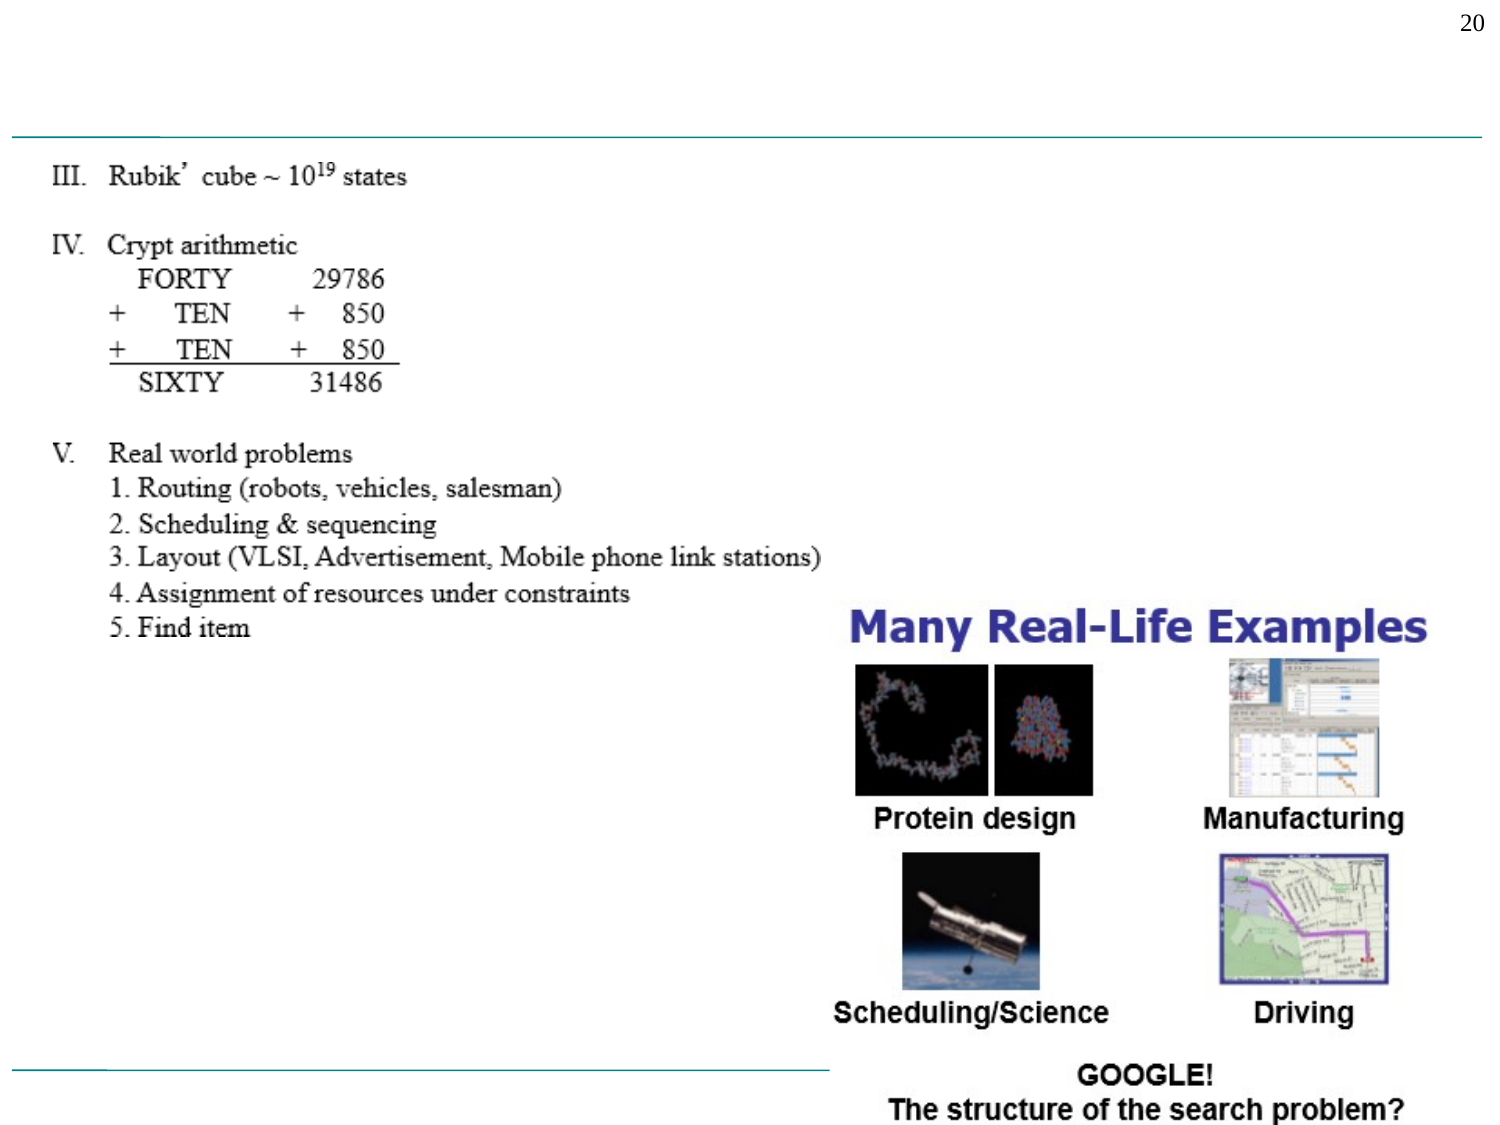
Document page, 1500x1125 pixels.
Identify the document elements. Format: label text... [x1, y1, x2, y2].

text_box [829, 599, 1500, 1125]
text_box 20 [1458, 4, 1488, 37]
text_box [52, 162, 821, 637]
